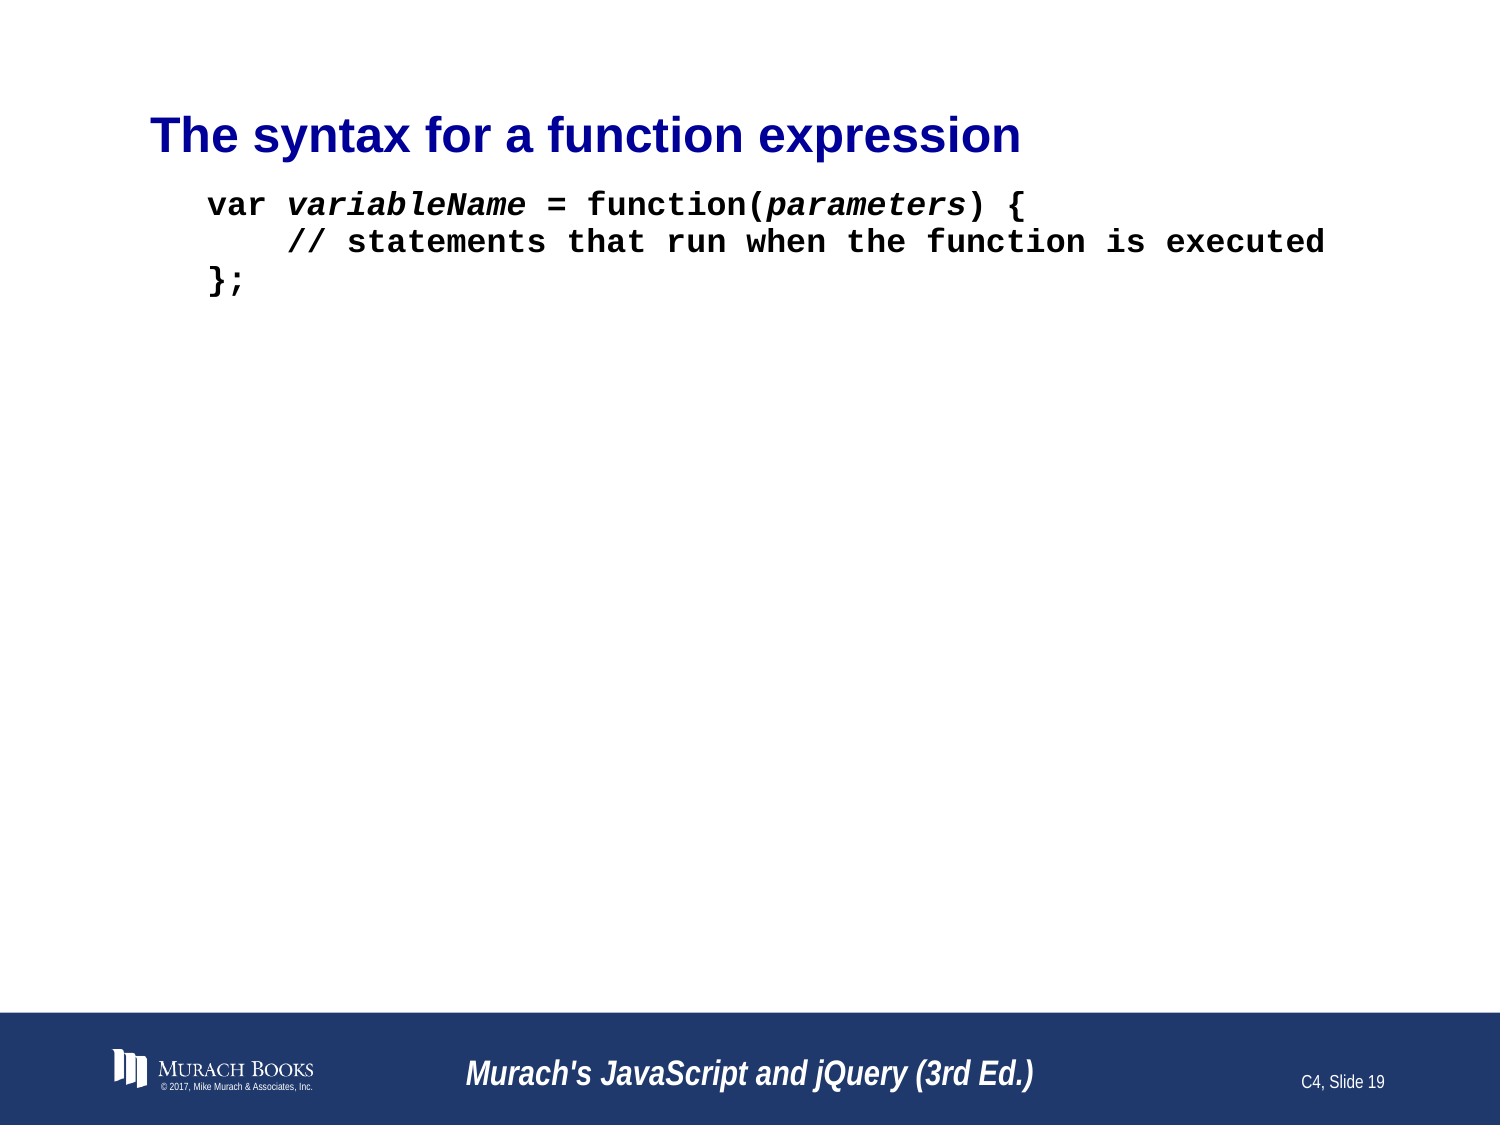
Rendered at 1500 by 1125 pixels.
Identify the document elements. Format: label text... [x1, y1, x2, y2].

title The syntax for a function expression [150, 102, 1350, 164]
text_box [149, 187, 1350, 301]
footer © 2017, Mike Murach & Associates, Inc. [12, 1025, 463, 1100]
slide_number C4, Slide 19 [1087, 1025, 1400, 1100]
slide_number Murach's JavaScript and jQuery (3rd Ed.) [463, 1025, 1050, 1100]
